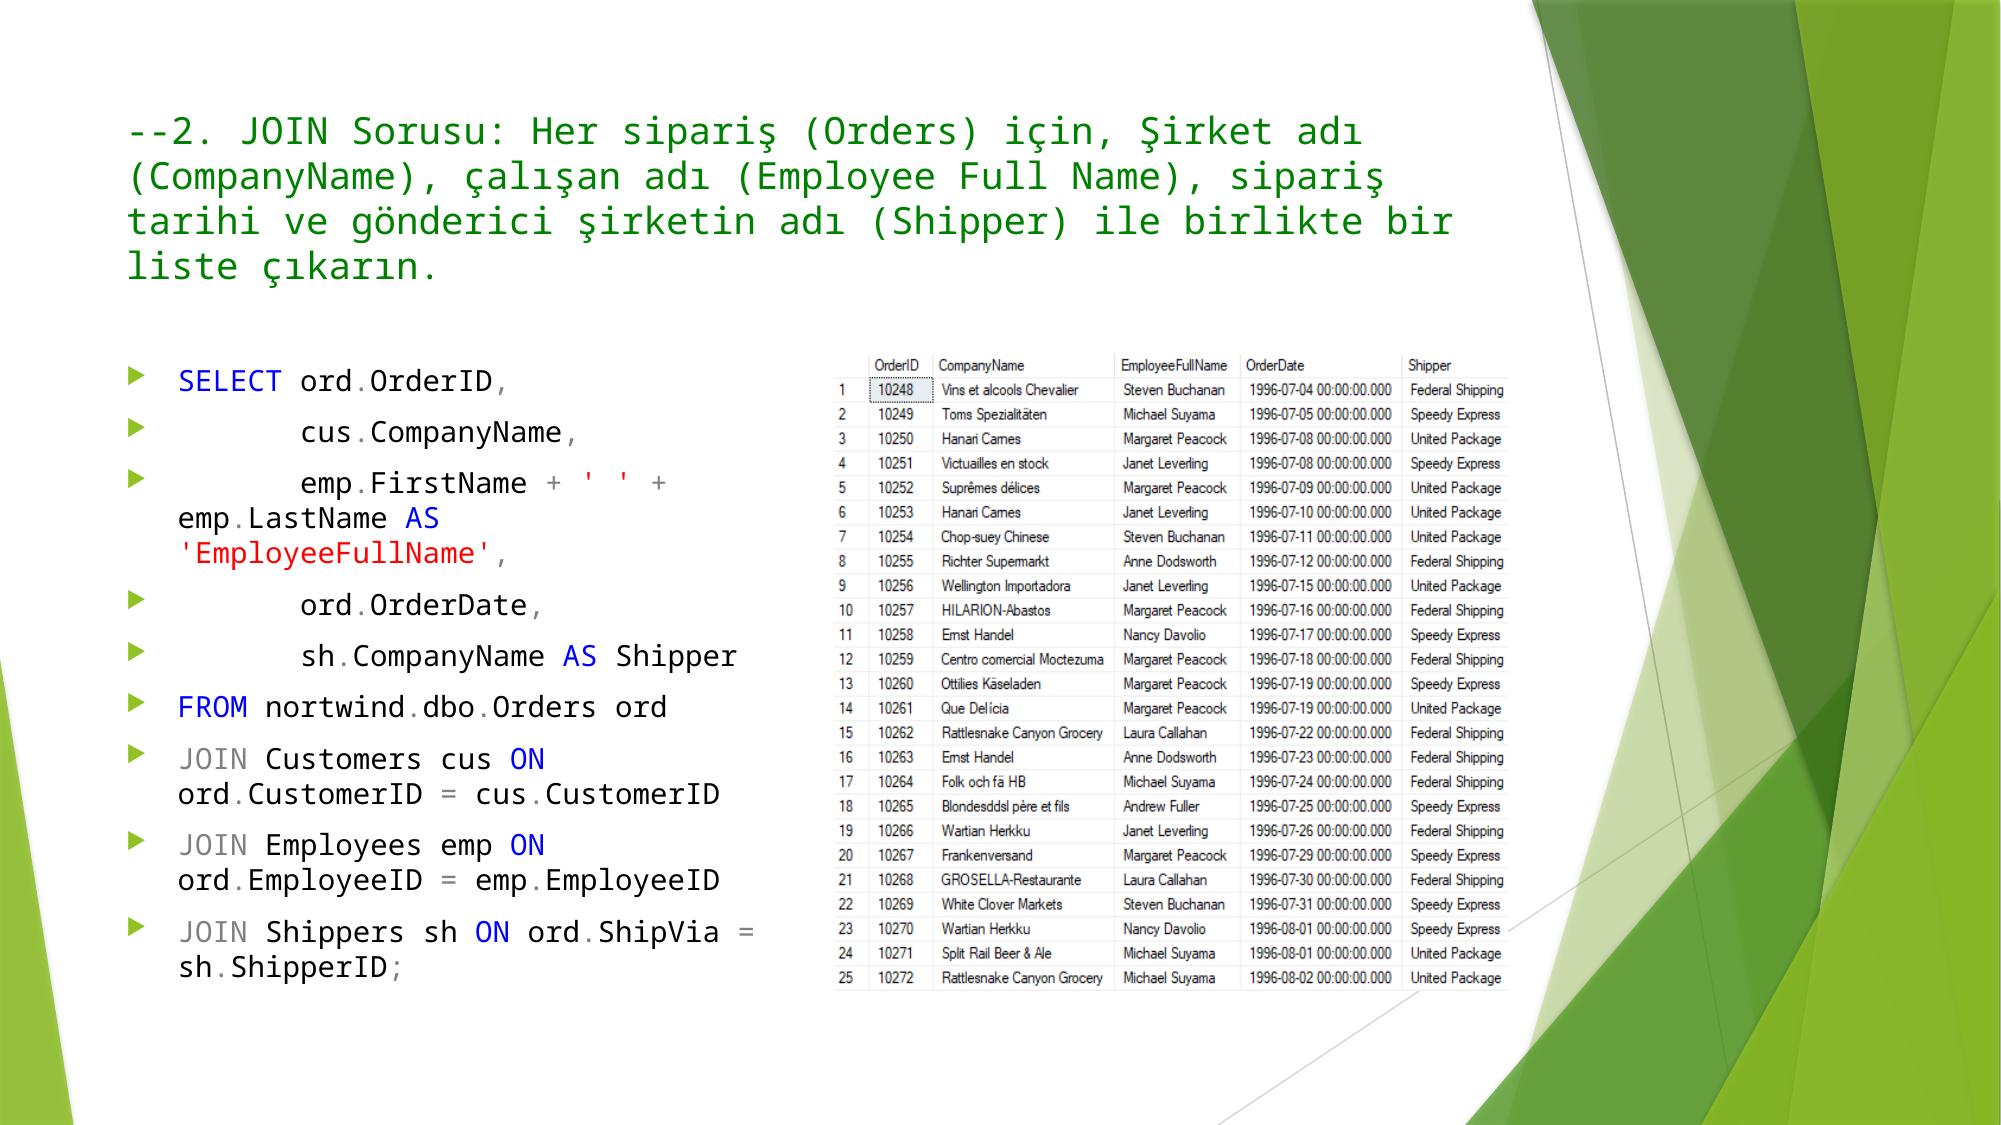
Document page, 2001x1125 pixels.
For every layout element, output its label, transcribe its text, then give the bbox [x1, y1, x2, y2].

picture [834, 353, 1508, 992]
list SELECT ord.OrderID, cus.CompanyName, emp.FirstName + ' ' + emp.LastName AS 'EmployeeFullName', ord.OrderDate, sh.CompanyName AS Shipper FROM nortwind.dbo.Orders ord JOIN Customers cus ON ord.CustomerID = cus.CustomerID JOIN Employees emp ON ord.EmployeeID = emp.EmployeeID JOIN Shippers sh ON ord.ShipVia = sh.ShipperID; [111, 354, 798, 992]
title --2. JOIN Sorusu: Her sipariş (Orders) için, Şirket adı (CompanyName), çalışan adı (Employee Full Name), sipariş tarihi ve gönderici şirketin adı (Shipper) ile birlikte bir liste çıkarın. [111, 99, 1522, 317]
